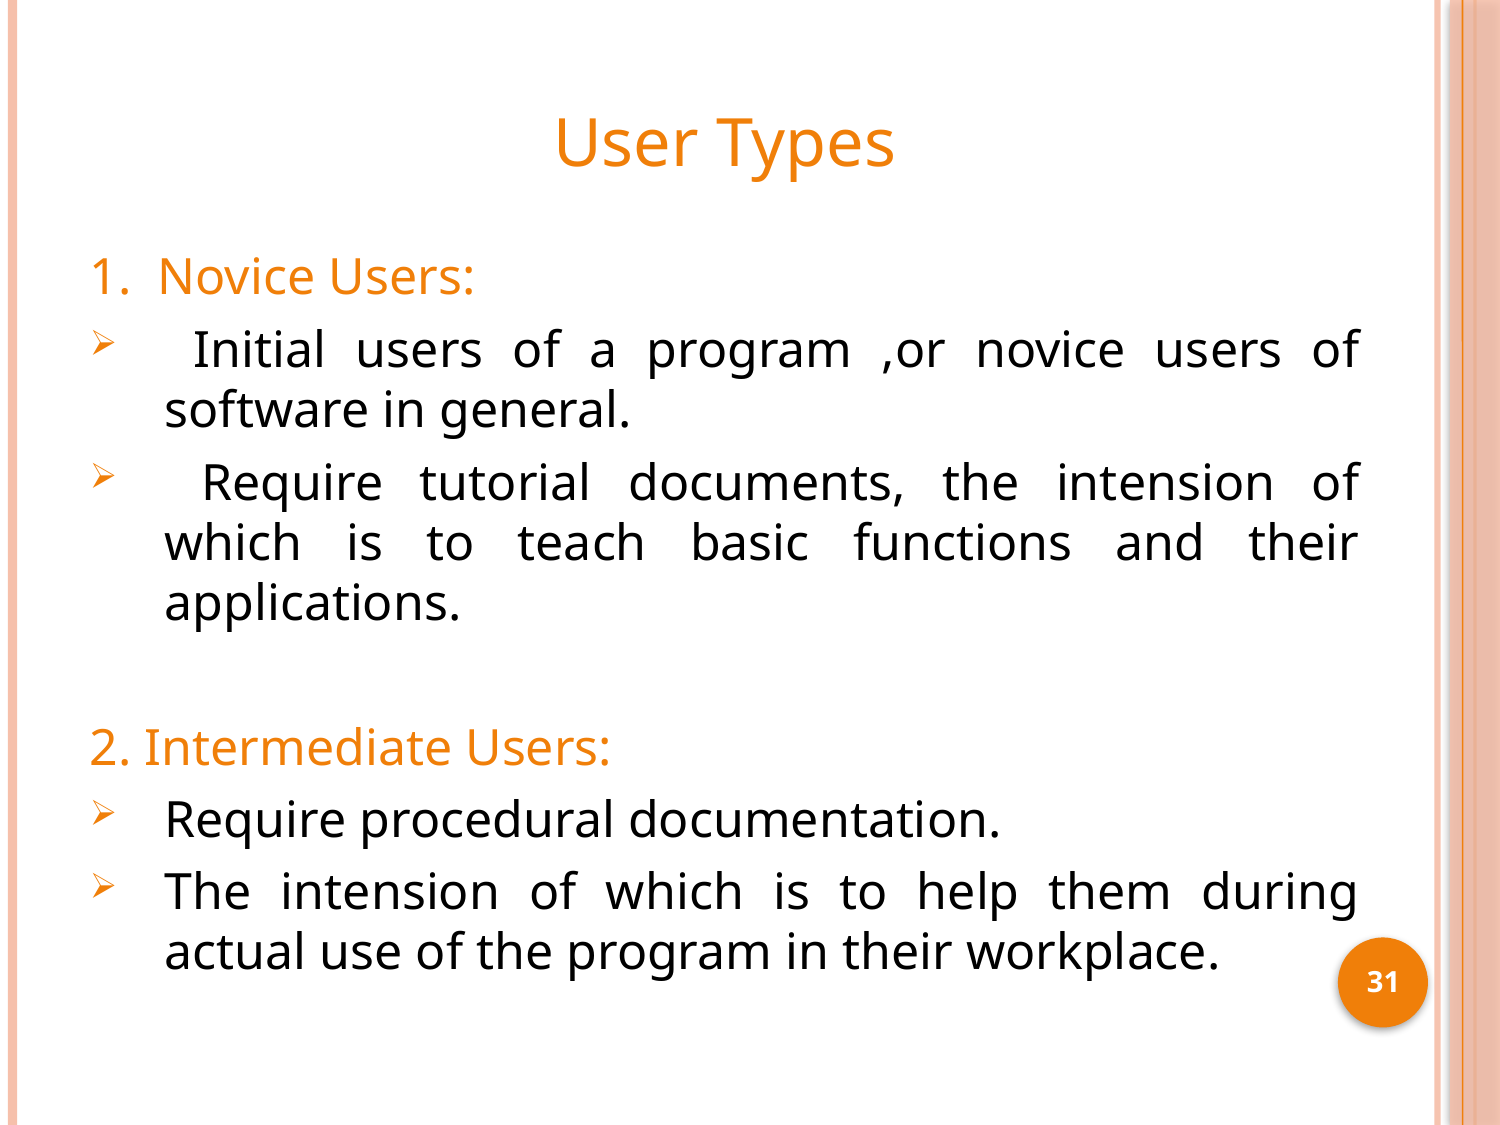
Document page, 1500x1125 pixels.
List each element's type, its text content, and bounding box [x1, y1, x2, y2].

slide_number 31 [1333, 940, 1434, 1027]
title User Types [112, 0, 1338, 188]
list 1. Novice Users: Initial users of a program ,or novice users of software in general. Require tutorial documents, the intension of which is to teach basic functions and their applications. 2. Intermediate Users: Require procedural documentation. The intension of which is to help them during actual use of the program in their workplace. [75, 237, 1375, 1062]
